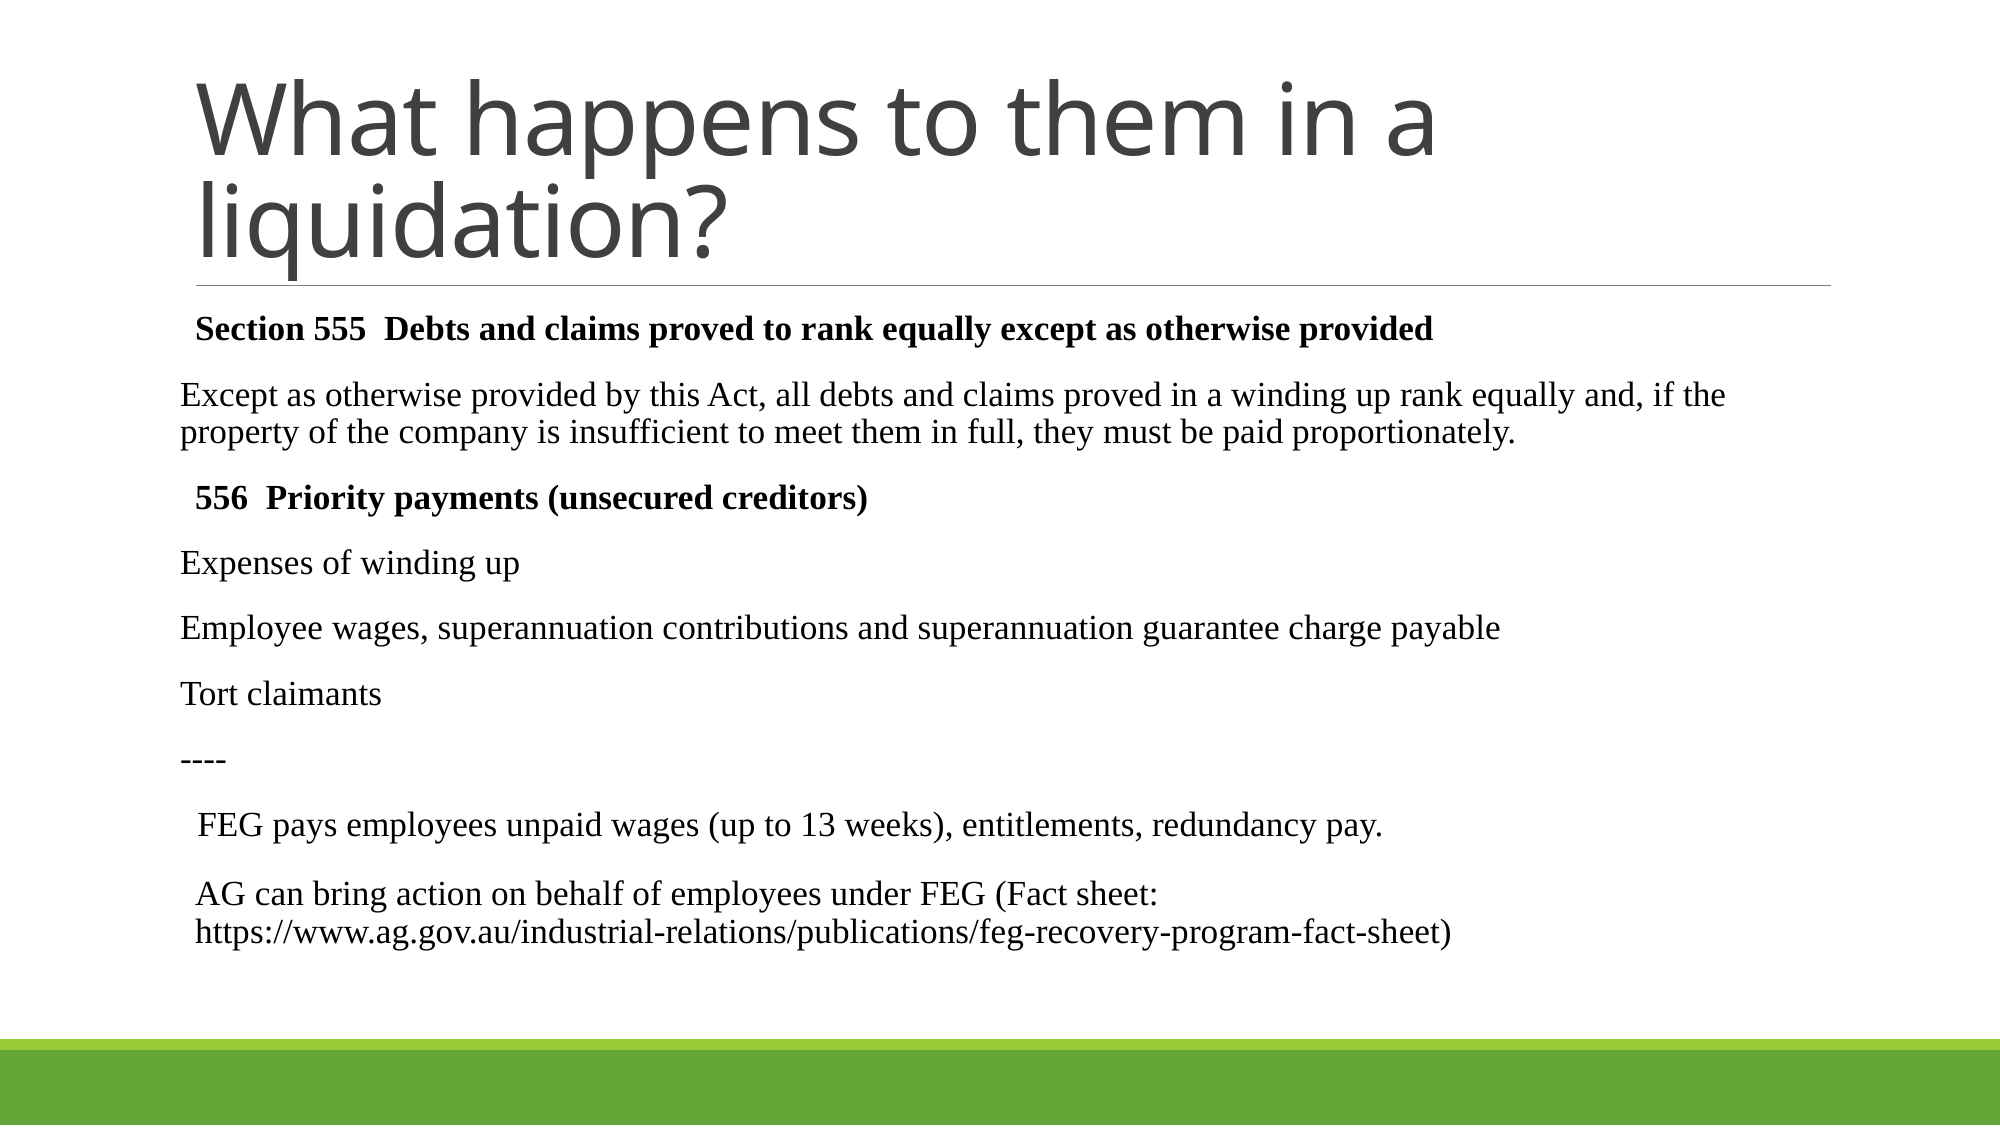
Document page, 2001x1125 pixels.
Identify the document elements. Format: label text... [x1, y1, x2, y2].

title What happens to them in a liquidation? [180, 47, 1830, 285]
list Section 555 Debts and claims proved to rank equally except as otherwise provided Except as otherwise provided by this Act, all debts and claims proved in a winding up rank equally and, if the property of the company is insufficient to meet them in full, they must be paid proportionately. 556 Priority payments (unsecured creditors) Expenses of winding up Employee wages, superannuation contributions and superannuation guarantee charge payable Tort claimants ---- FEG pays employees unpaid wages (up to 13 weeks), entitlements, redundancy pay. AG can bring action on behalf of employees under FEG (Fact sheet: https://www.ag.gov.au/industrial-relations/publications/feg-recovery-program-fact-sheet) [180, 302, 1830, 963]
